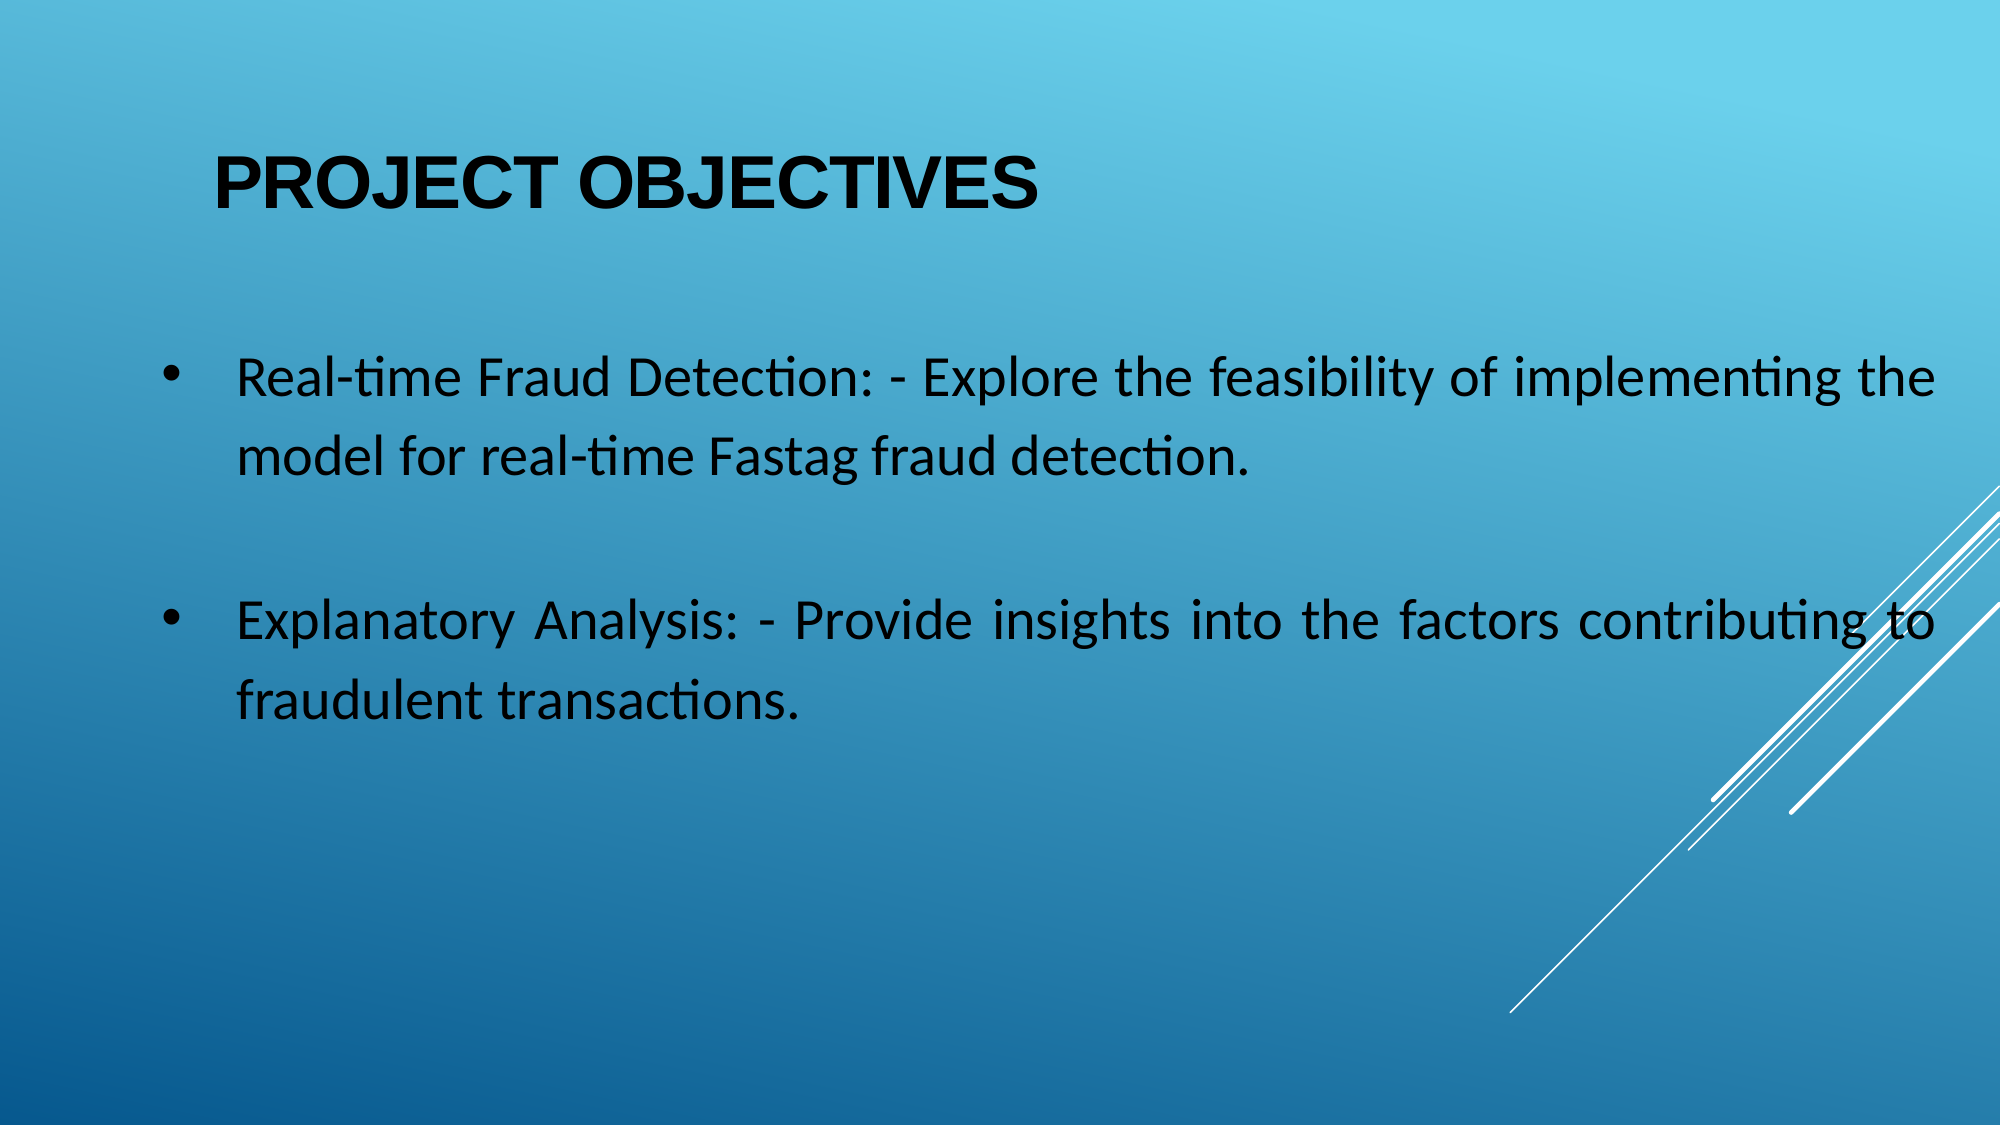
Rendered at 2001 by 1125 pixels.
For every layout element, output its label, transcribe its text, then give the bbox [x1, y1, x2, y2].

title Project Objectives [211, 82, 1200, 273]
text_box Real-time Fraud Detection: - Explore the feasibility of implementing the model for real-time Fastag fraud detection. Explanatory Analysis: - Provide insights into the factors contributing to fraudulent transactions. [146, 325, 1938, 732]
